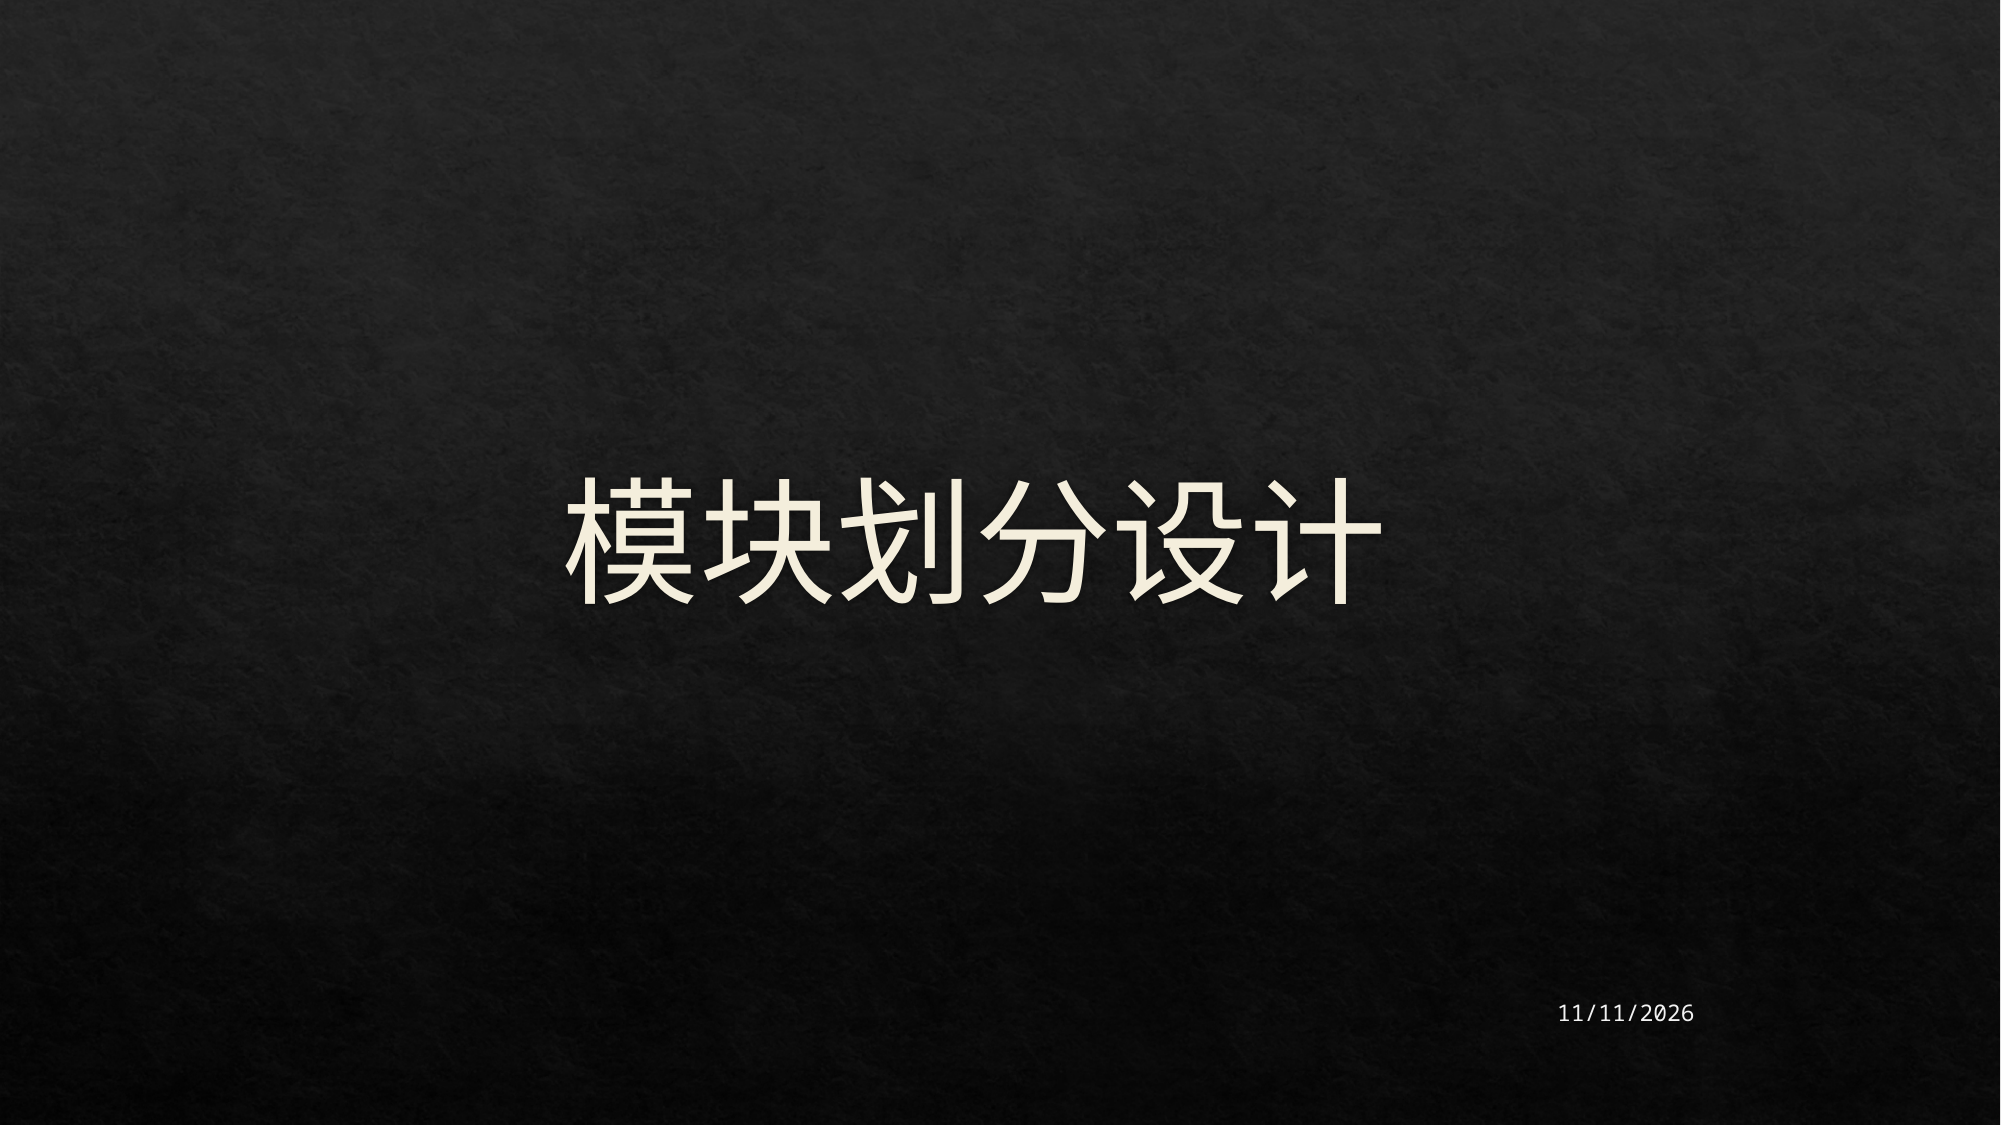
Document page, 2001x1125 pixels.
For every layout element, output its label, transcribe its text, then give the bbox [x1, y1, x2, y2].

title 模块划分设计 [125, 285, 1824, 813]
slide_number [1259, 984, 1710, 1045]
